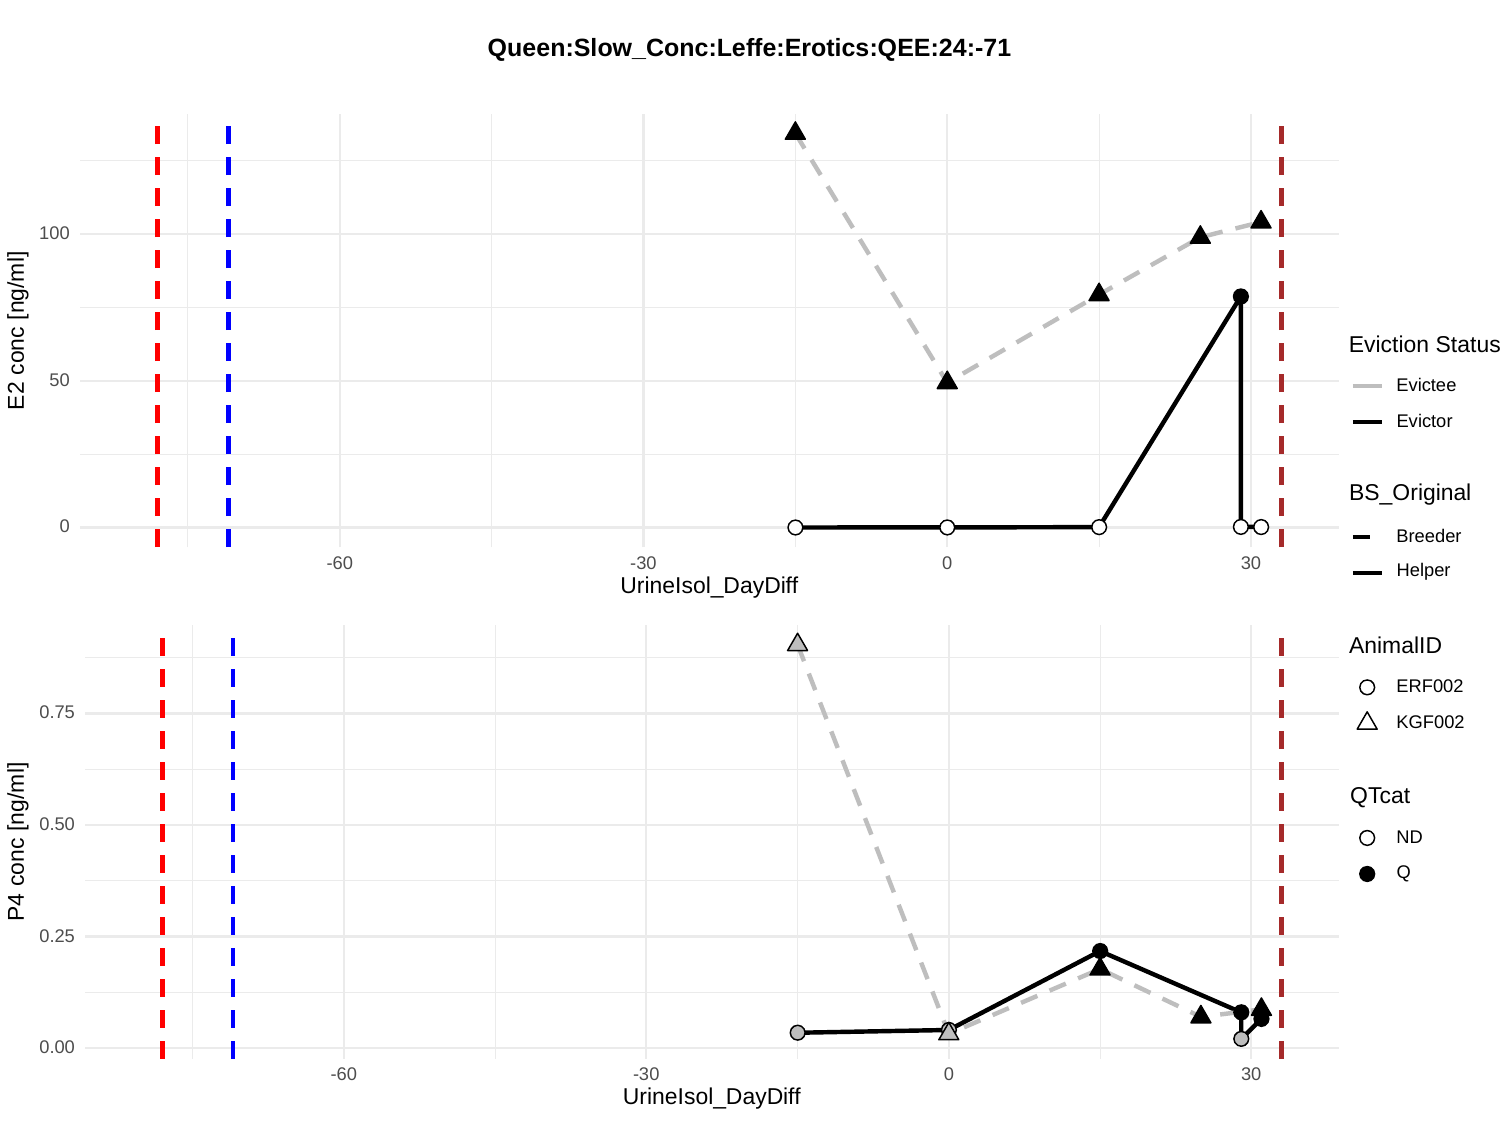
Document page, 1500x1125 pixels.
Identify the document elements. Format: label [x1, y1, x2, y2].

text_box [0, 0, 1500, 1125]
